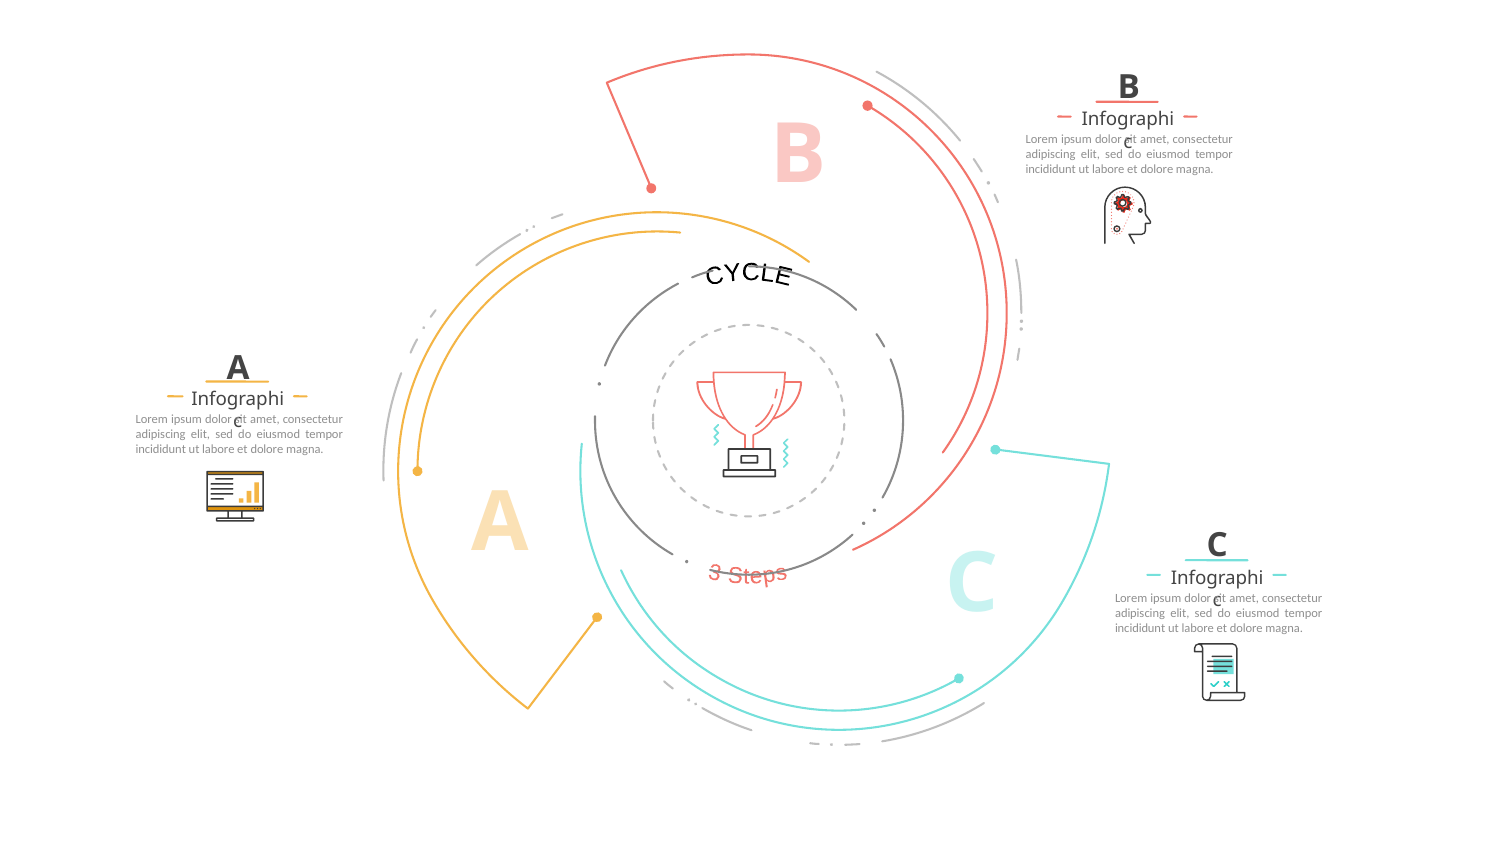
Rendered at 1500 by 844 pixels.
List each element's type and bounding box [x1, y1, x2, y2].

text_box [120, 345, 356, 465]
text_box [381, 214, 563, 481]
text_box [361, 194, 810, 709]
text_box [206, 470, 265, 522]
text_box [1115, 523, 1337, 643]
text_box [594, 266, 904, 575]
text_box [663, 680, 985, 747]
text_box [1193, 642, 1246, 702]
text_box [606, 54, 1007, 264]
text_box [876, 71, 1024, 361]
text_box [1103, 186, 1152, 245]
text_box [571, 443, 1110, 767]
text_box [907, 369, 1007, 550]
text_box [1013, 64, 1248, 185]
